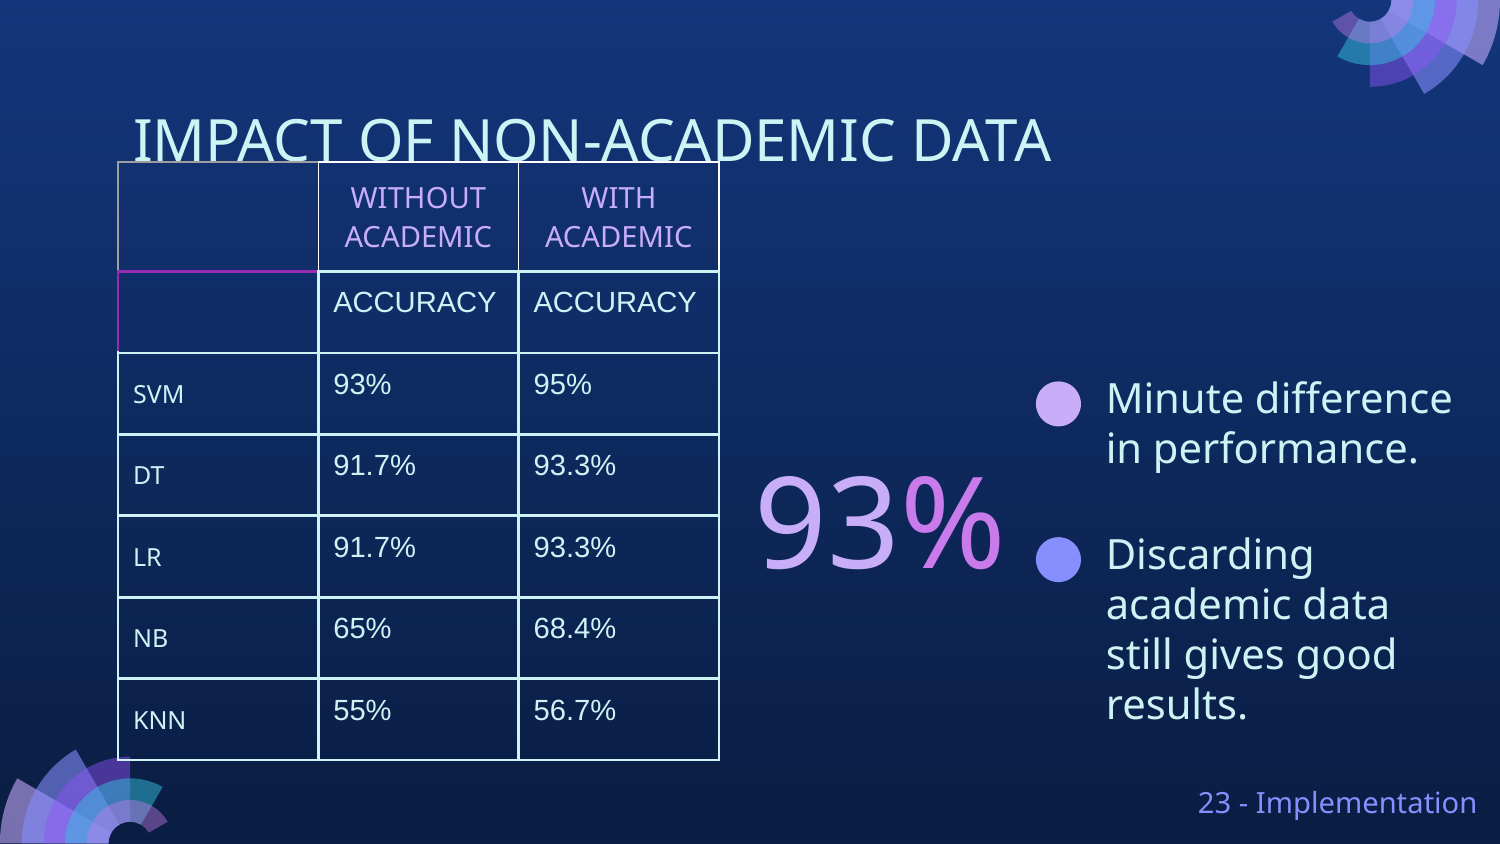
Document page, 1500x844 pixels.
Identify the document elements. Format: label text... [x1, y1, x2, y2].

table_cell 55% [320, 680, 517, 759]
table_cell 93.3% [520, 517, 669, 596]
table_cell 65% [320, 599, 517, 677]
table_cell SVM [119, 354, 317, 433]
table_cell KNN [119, 680, 317, 759]
text_box 93% [669, 426, 1091, 609]
table_cell DT [119, 436, 317, 514]
table_cell NB [119, 599, 317, 677]
table_cell [119, 273, 317, 352]
text_box [1035, 381, 1081, 426]
table_cell 68.4% [520, 599, 718, 677]
table_cell 93% [320, 354, 517, 433]
table_cell LR [119, 517, 317, 596]
title IMPACT OF NON-ACADEMIC DATA [118, 88, 1382, 183]
title 23 - Implementation [937, 769, 1493, 832]
table_cell 91.7% [320, 436, 517, 514]
table_header WITH ACADEMIC [519, 163, 718, 270]
table_cell ACCURACY [520, 273, 718, 352]
table_cell 91.7% [320, 517, 517, 596]
table_cell ACCURACY [320, 273, 517, 352]
table_cell 56.7% [520, 680, 718, 759]
text_box Minute difference in performance. [1090, 357, 1470, 451]
text_box Discarding academic data still gives good results. [1091, 512, 1470, 606]
table_header WITHOUT ACADEMIC [319, 163, 518, 270]
table_header [119, 163, 318, 270]
table_cell 95% [520, 354, 718, 433]
table_cell 93.3% [520, 436, 669, 514]
